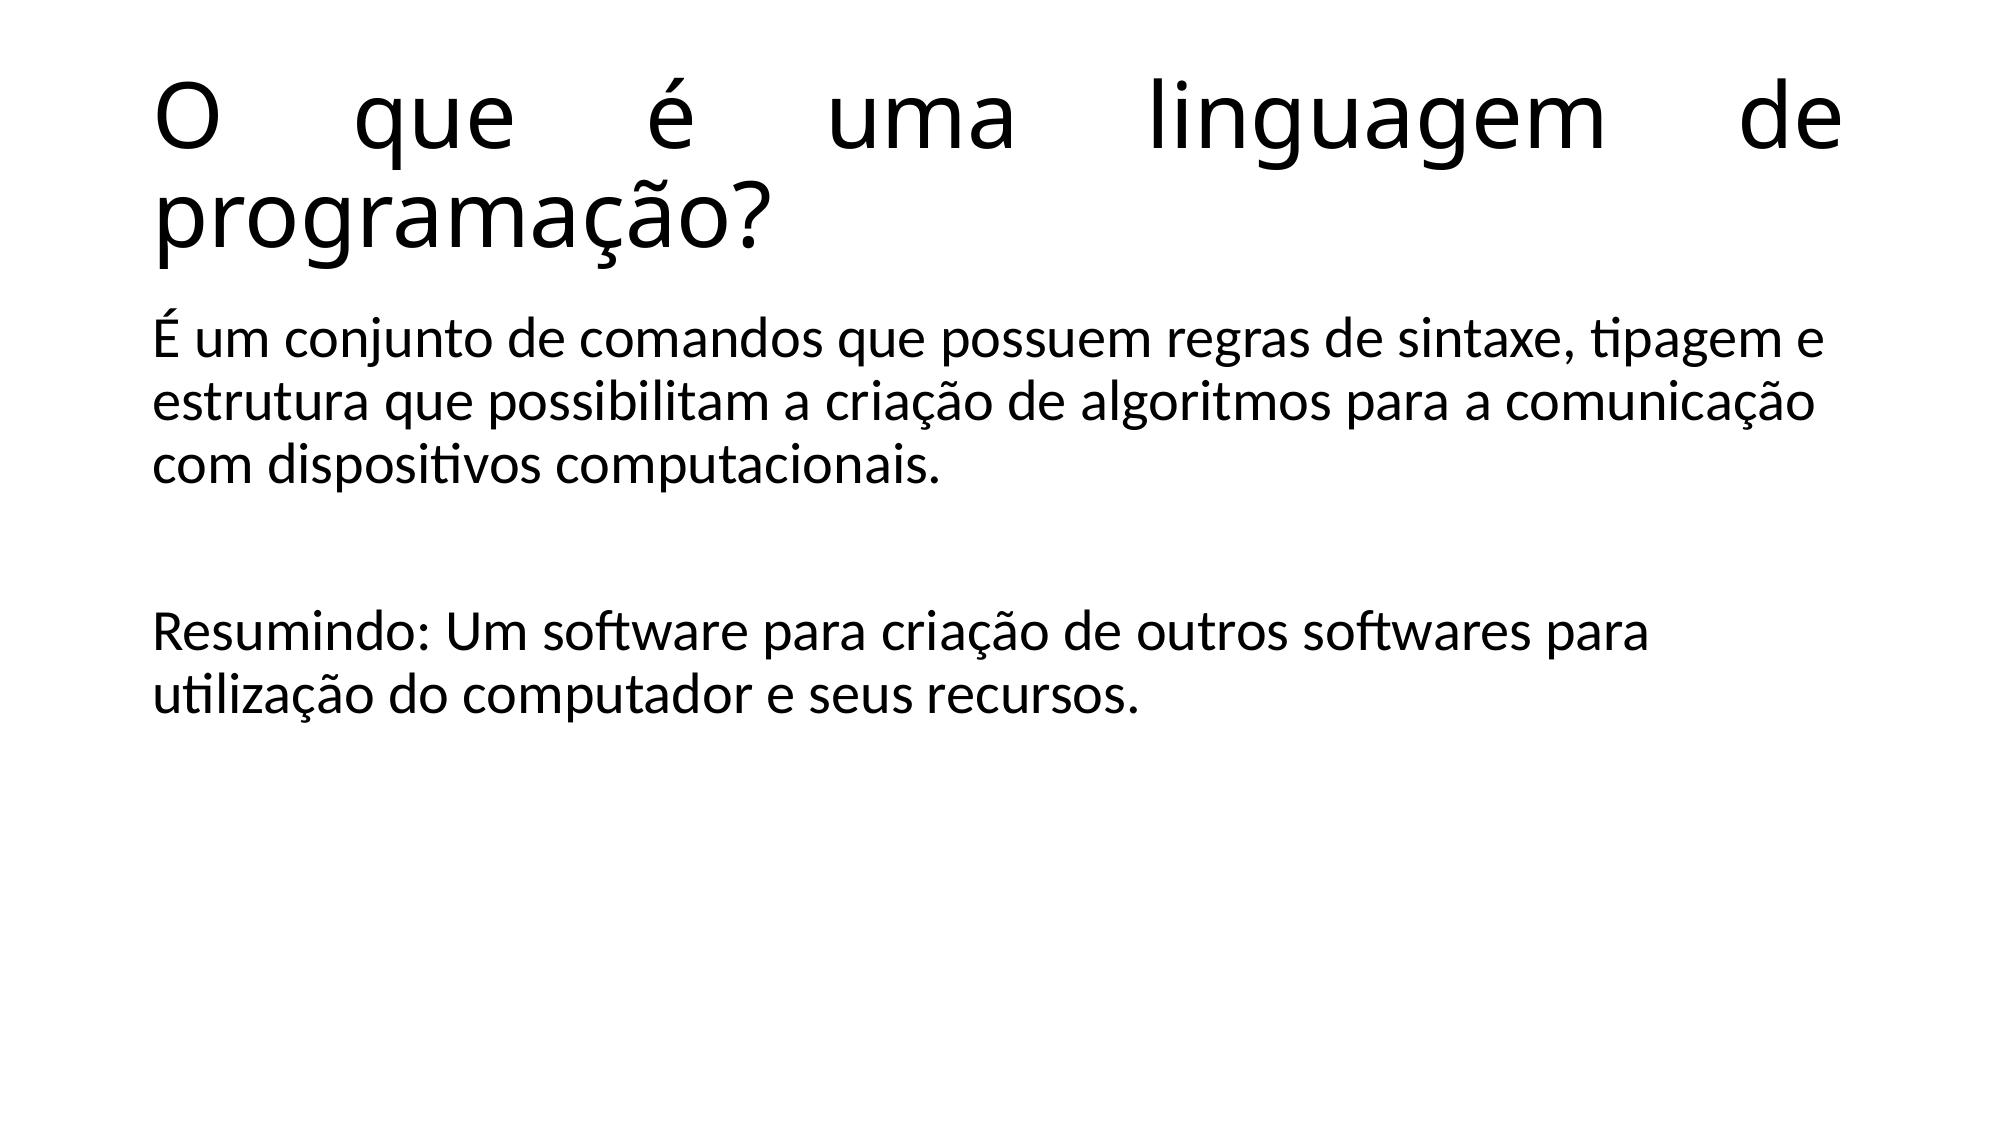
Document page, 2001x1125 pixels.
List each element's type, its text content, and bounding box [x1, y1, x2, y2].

list É um conjunto de comandos que possuem regras de sintaxe, tipagem e estrutura que possibilitam a criação de algoritmos para a comunicação com dispositivos computacionais. Resumindo: Um software para criação de outros softwares para utilização do computador e seus recursos. [137, 299, 1863, 1014]
title O que é uma linguagem de programação? [137, 59, 1863, 278]
